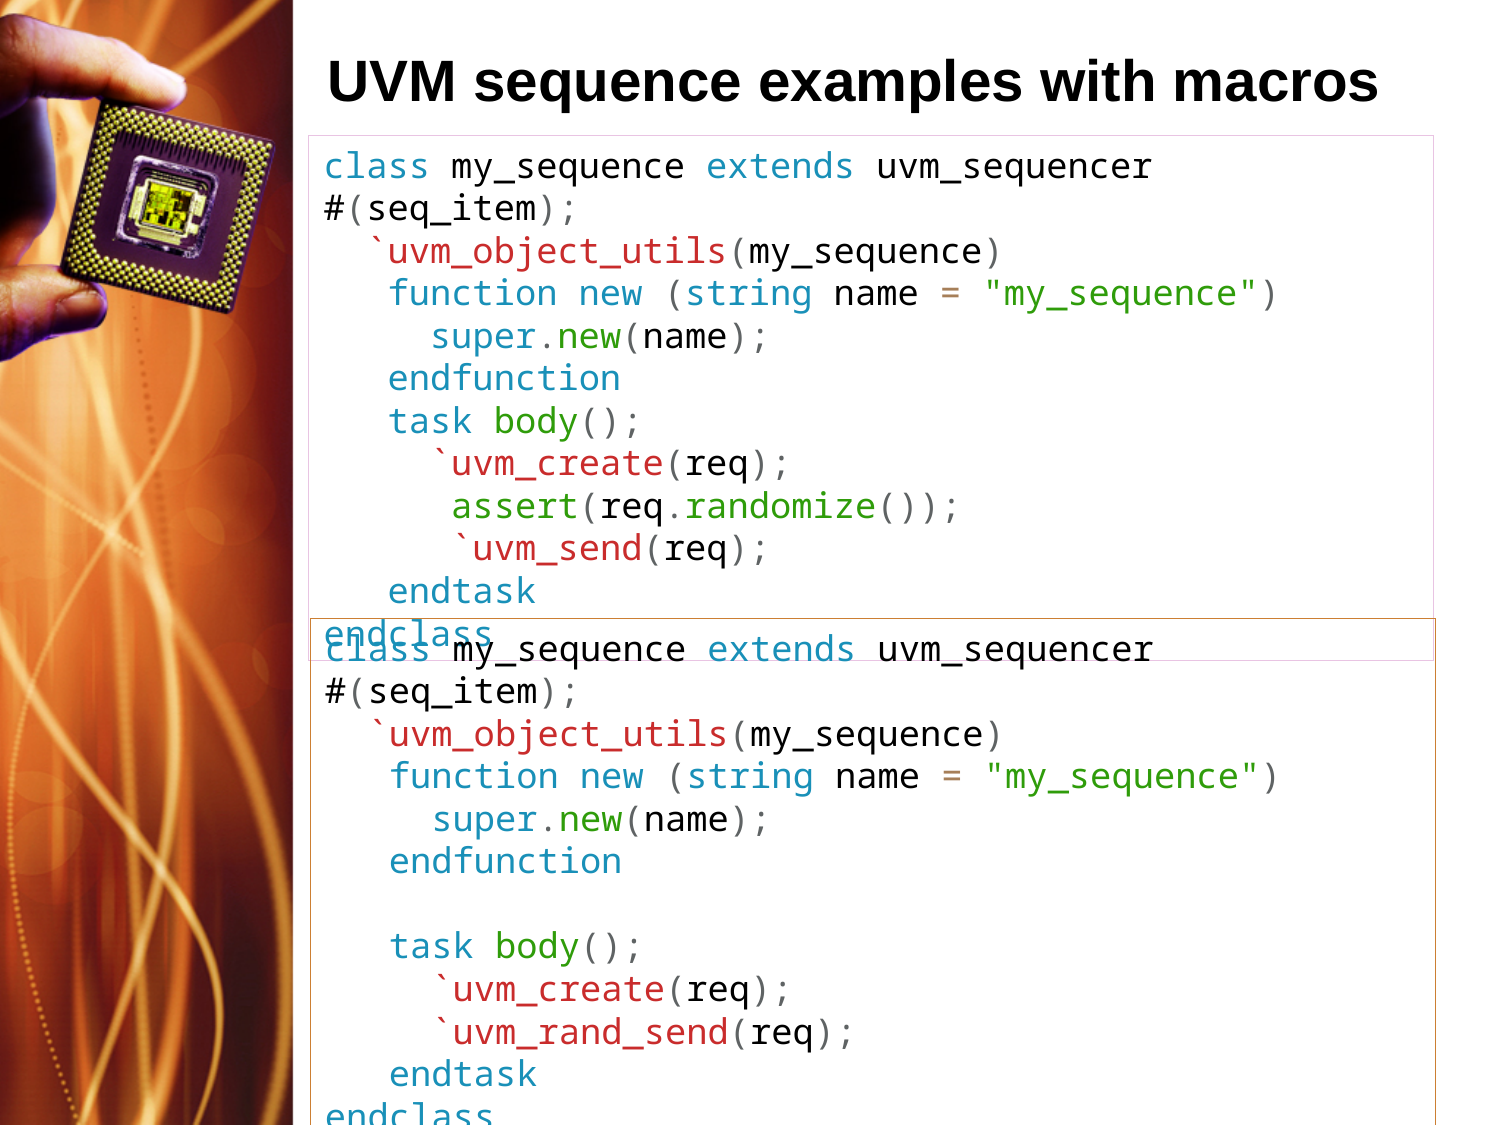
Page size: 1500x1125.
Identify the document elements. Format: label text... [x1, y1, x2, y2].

text_box class my_sequence extends uvm_sequencer #(seq_item); `uvm_object_utils(my_sequence) function new (string name = "my_sequence") super.new(name); endfunction task body(); `uvm_create(req); `uvm_rand_send(req); endtask endclass [310, 618, 1436, 1125]
picture [0, 0, 1500, 1125]
title UVM sequence examples with macros [312, 18, 1471, 138]
text_box class my_sequence extends uvm_sequencer #(seq_item); `uvm_object_utils(my_sequence) function new (string name = "my_sequence") super.new(name); endfunction task body(); `uvm_create(req); assert(req.randomize()); `uvm_send(req); endtask endclass [308, 135, 1434, 661]
